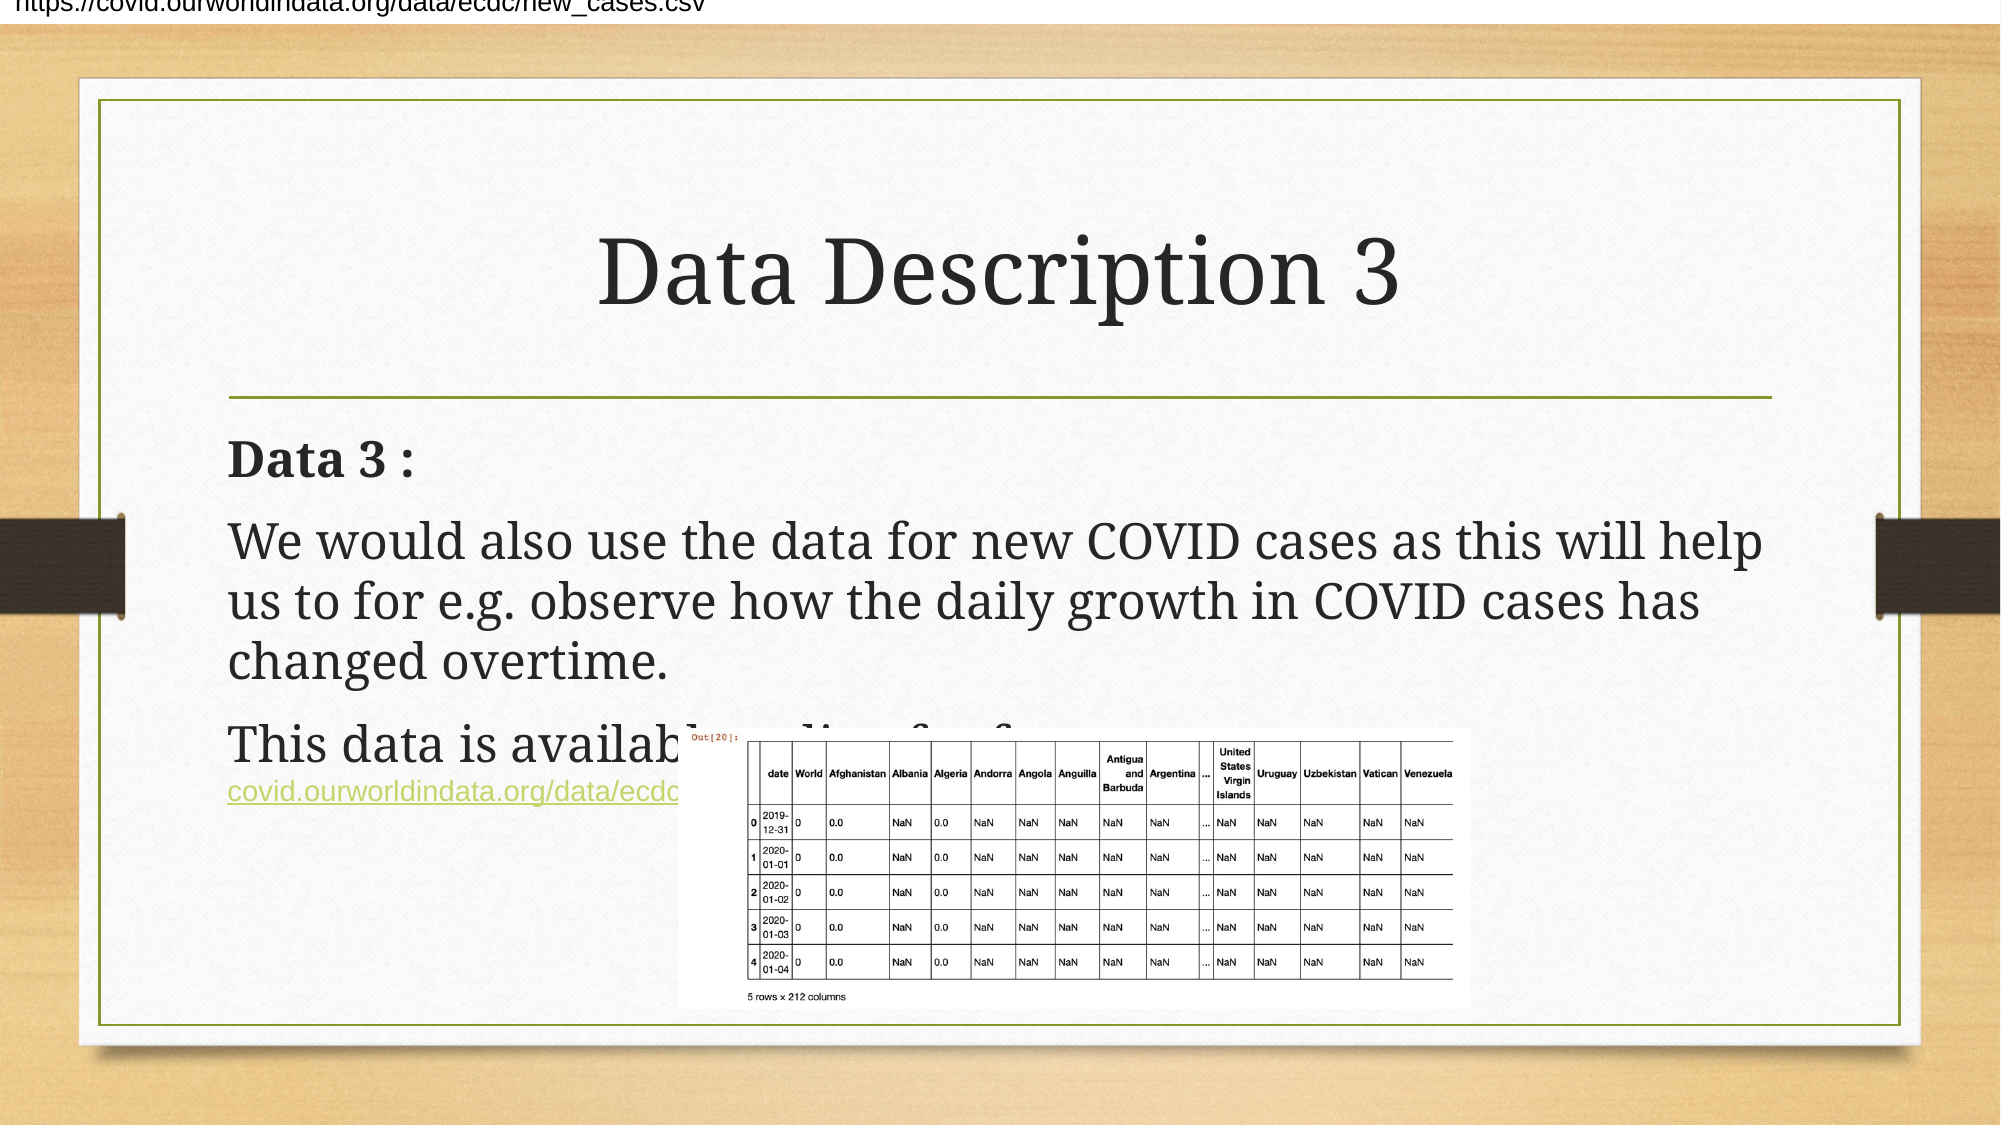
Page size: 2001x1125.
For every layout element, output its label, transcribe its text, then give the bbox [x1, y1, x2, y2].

list Data 3 : We would also use the data for new COVID cases as this will help us to for e.g. observe how the daily growth in COVID cases has changed overtime. This data is available online for free at : https://covid.ourworldindata.org/data/ecdc/total_cases.csv [212, 419, 1788, 964]
picture [0, 0, 2001, 1125]
title Data Description 3 [212, 161, 1788, 375]
text_box https://covid.ourworldindata.org/data/ecdc/new_cases.csv [0, 0, 2000, 24]
